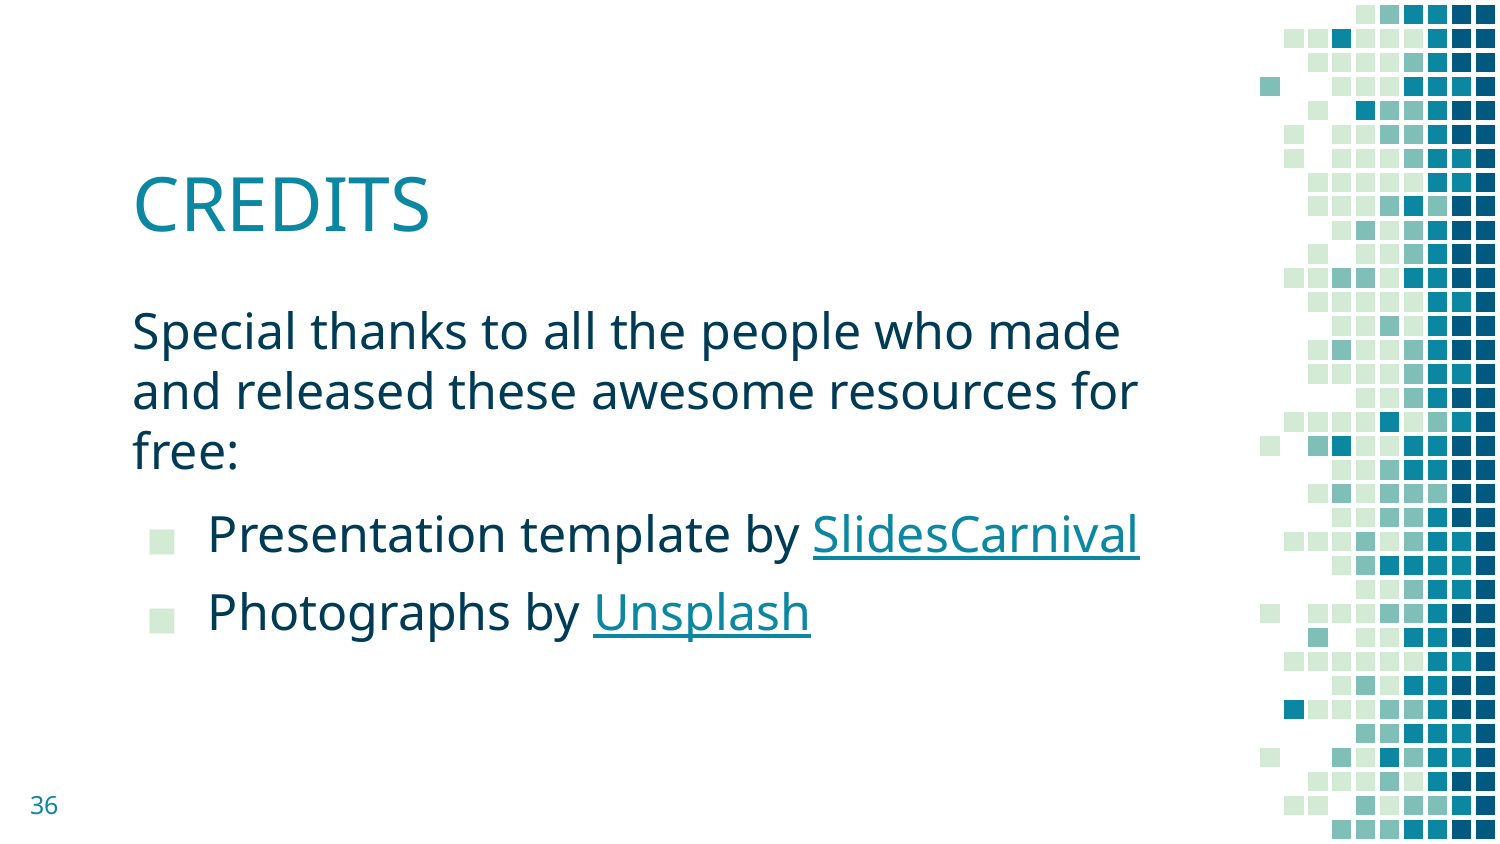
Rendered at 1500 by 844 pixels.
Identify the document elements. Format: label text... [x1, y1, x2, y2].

list Special thanks to all the people who made and released these awesome resources for free: Presentation template by SlidesCarnival Photographs by Unsplash [117, 284, 1227, 774]
title CREDITS [117, 121, 1227, 262]
slide_number 36 [15, 774, 105, 839]
